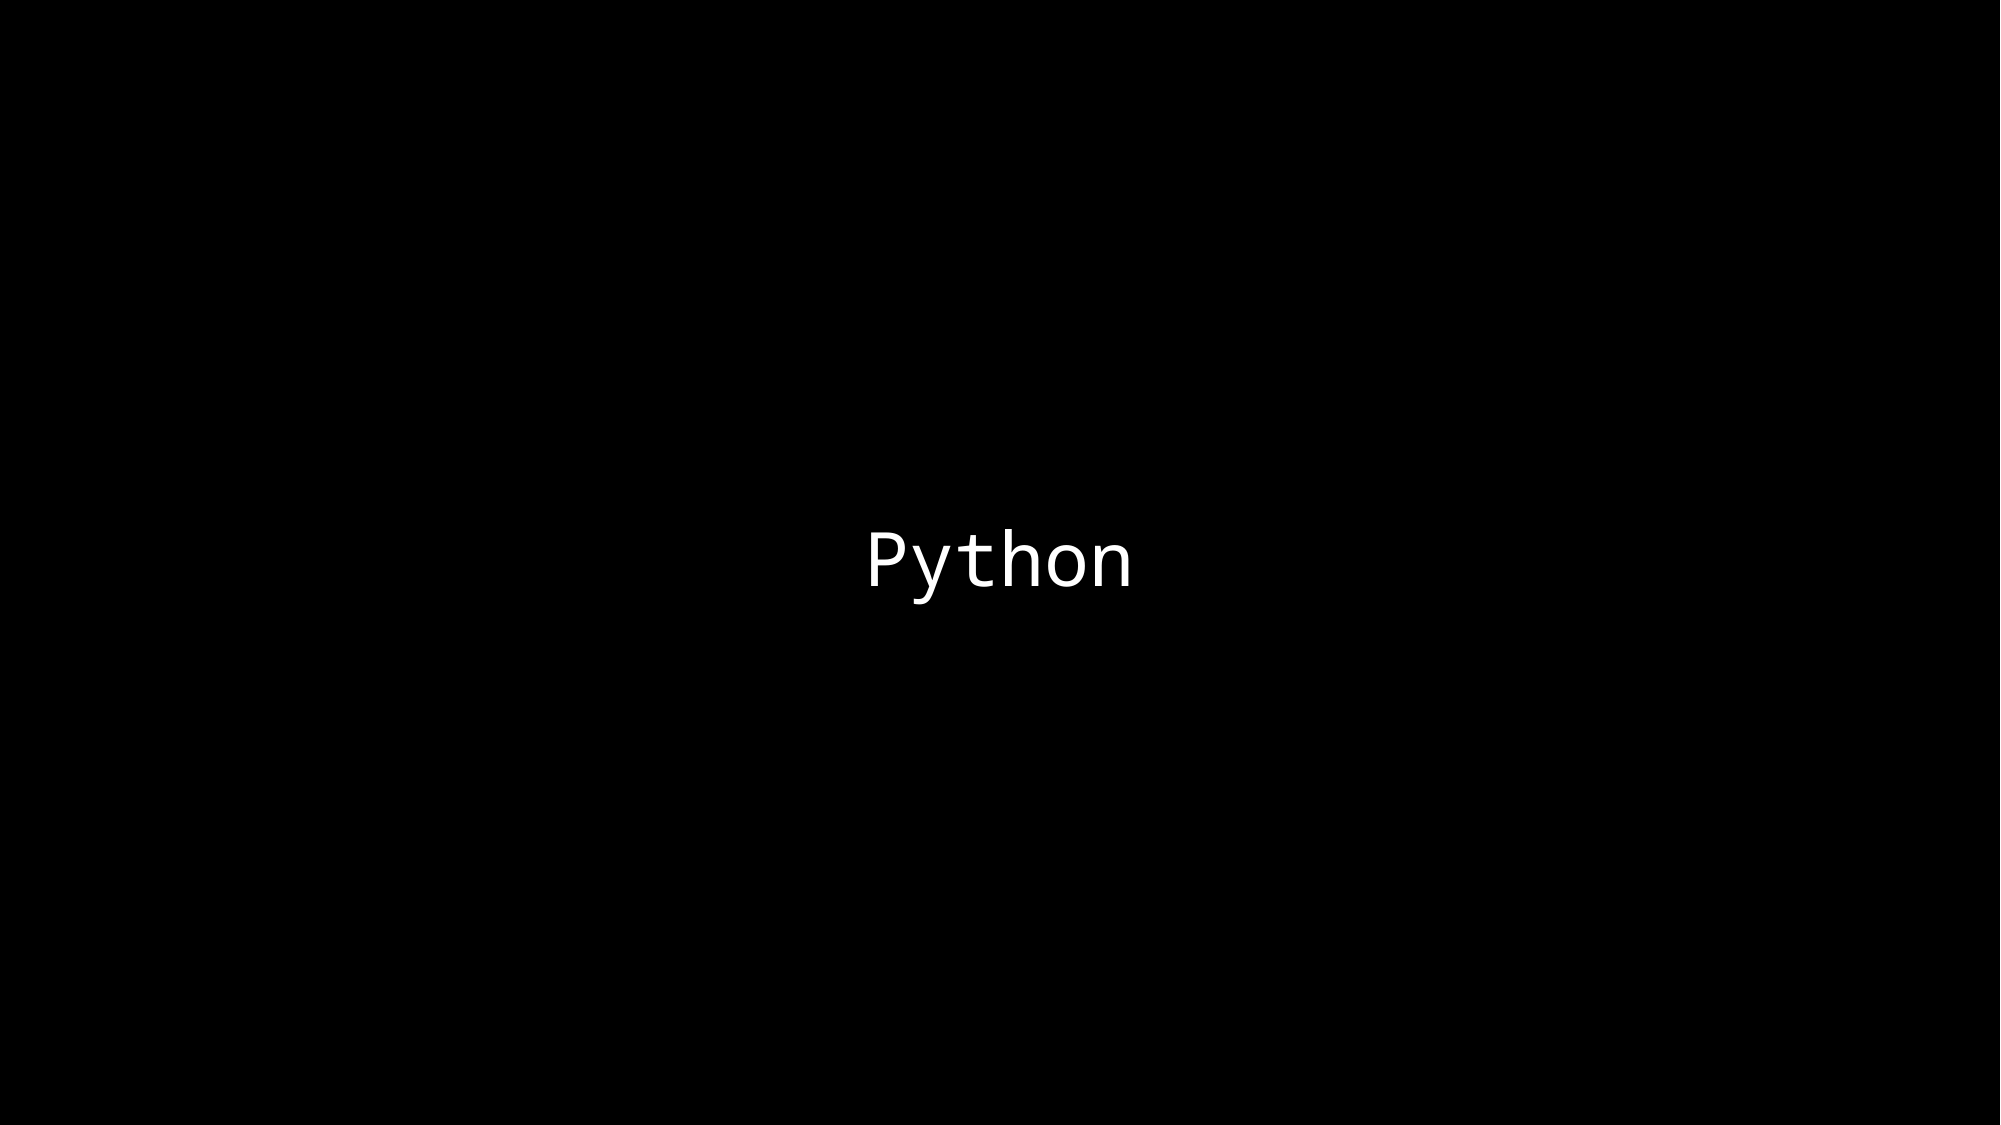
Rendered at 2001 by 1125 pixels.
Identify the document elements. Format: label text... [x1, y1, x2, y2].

title Python [137, 453, 1863, 672]
